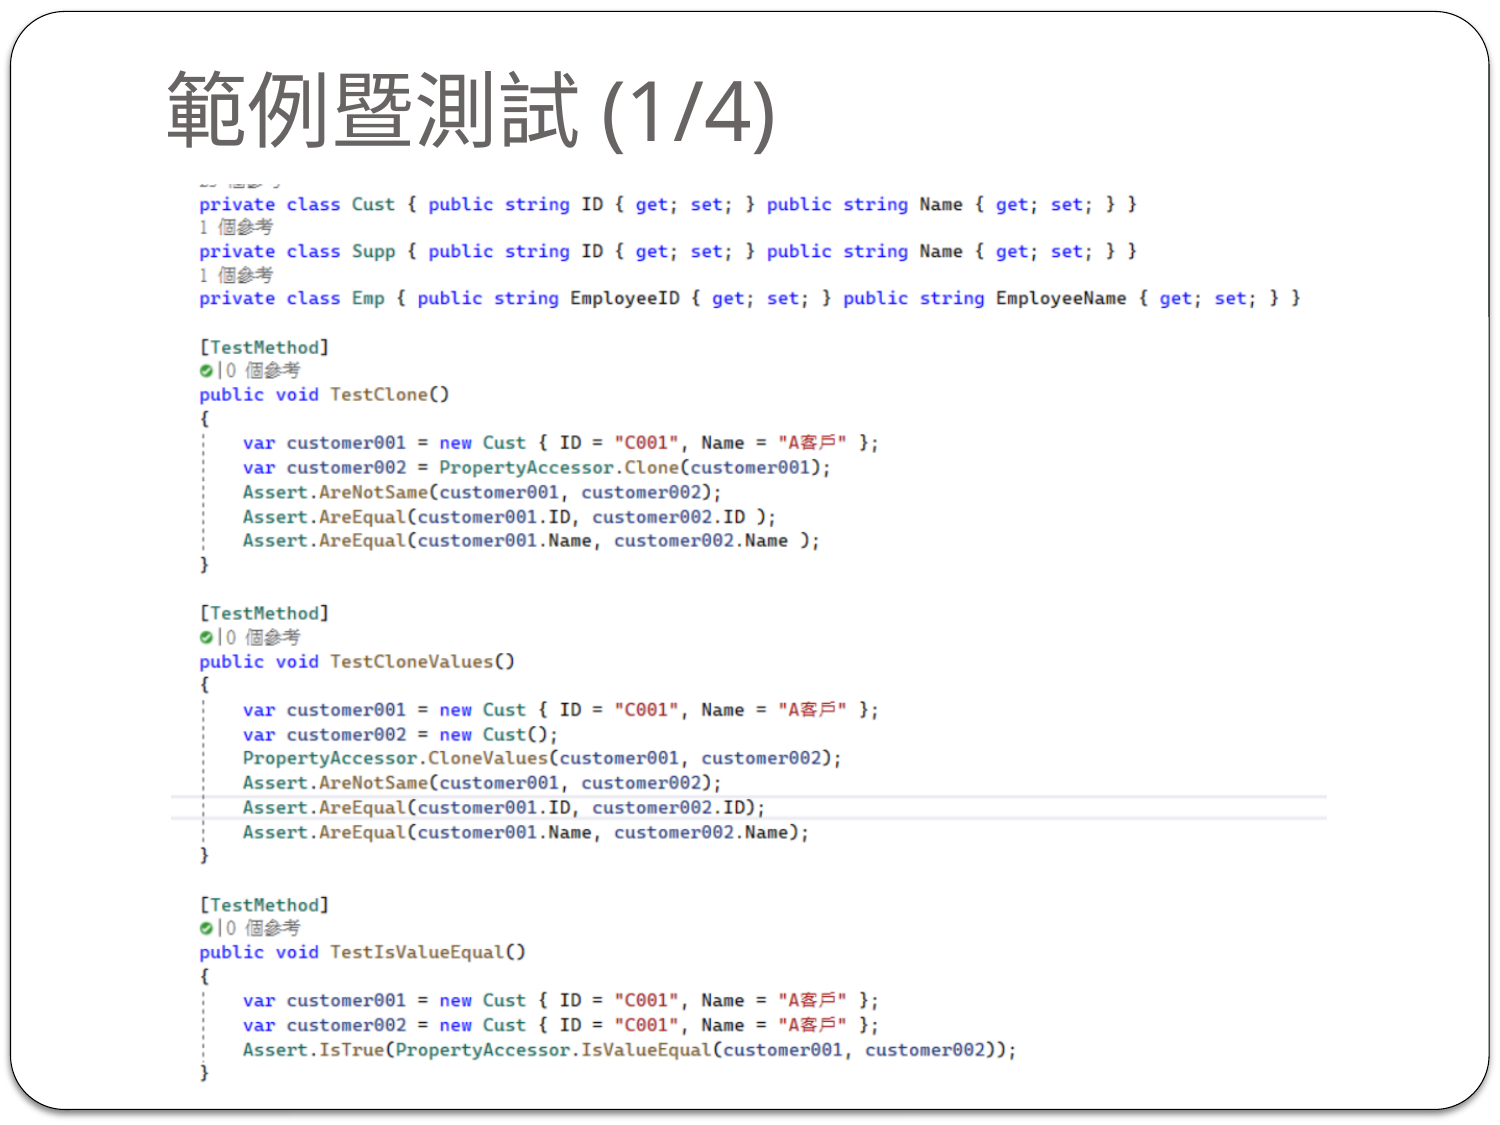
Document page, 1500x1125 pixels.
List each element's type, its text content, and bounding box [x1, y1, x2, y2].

picture [170, 184, 1327, 1097]
title 範例暨測試(1/4) [150, 45, 1425, 173]
